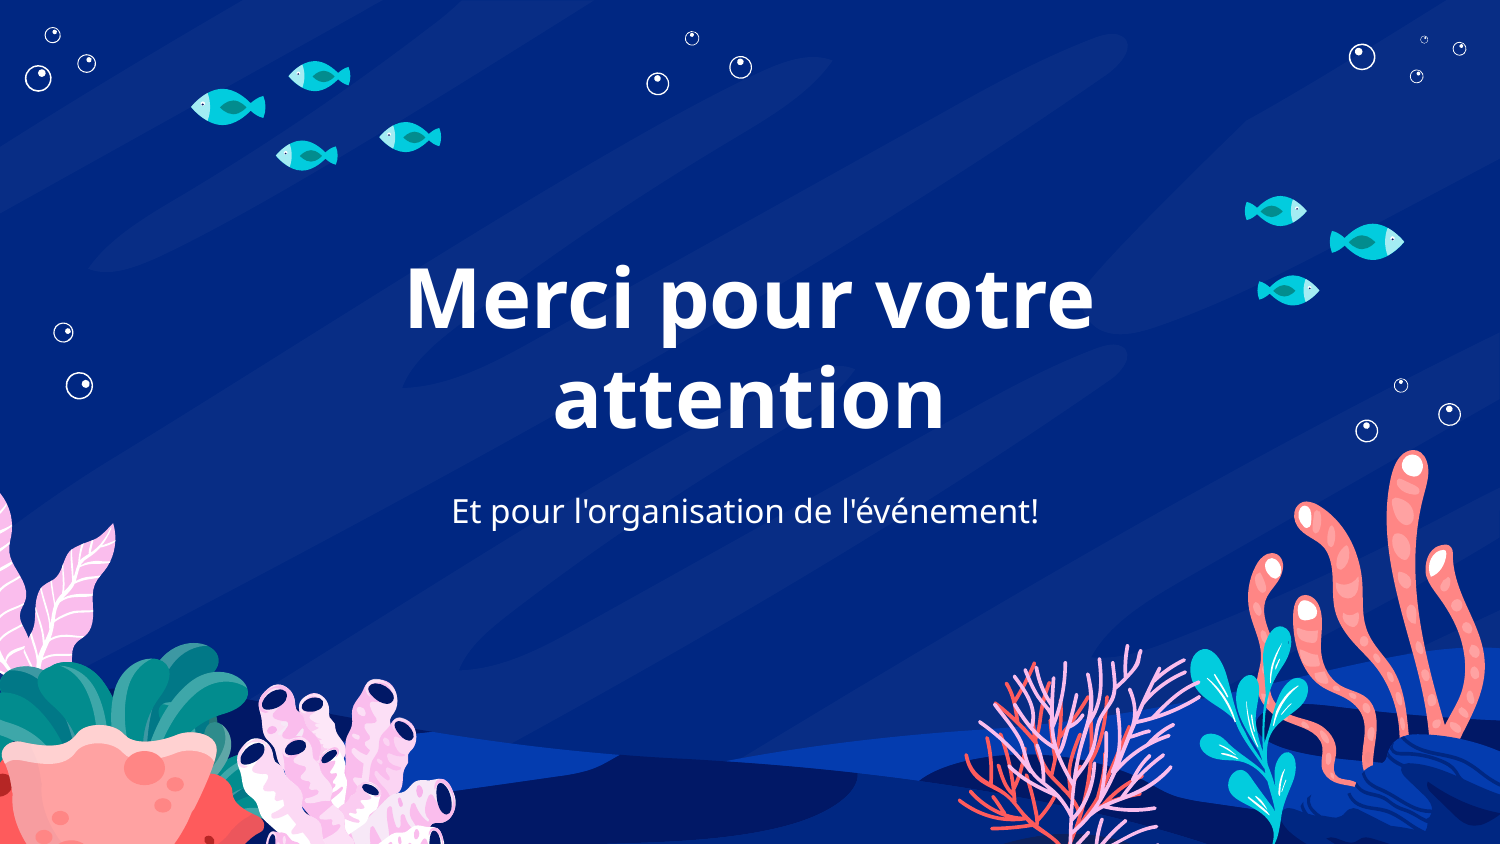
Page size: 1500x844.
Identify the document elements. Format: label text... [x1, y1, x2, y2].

subtitle Et pour l'organisation de l'événement! [338, 474, 927, 542]
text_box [932, 449, 1500, 844]
title Merci pour votre attention [338, 333, 1162, 461]
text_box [1243, 195, 1405, 306]
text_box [0, 489, 458, 844]
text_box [190, 60, 443, 171]
